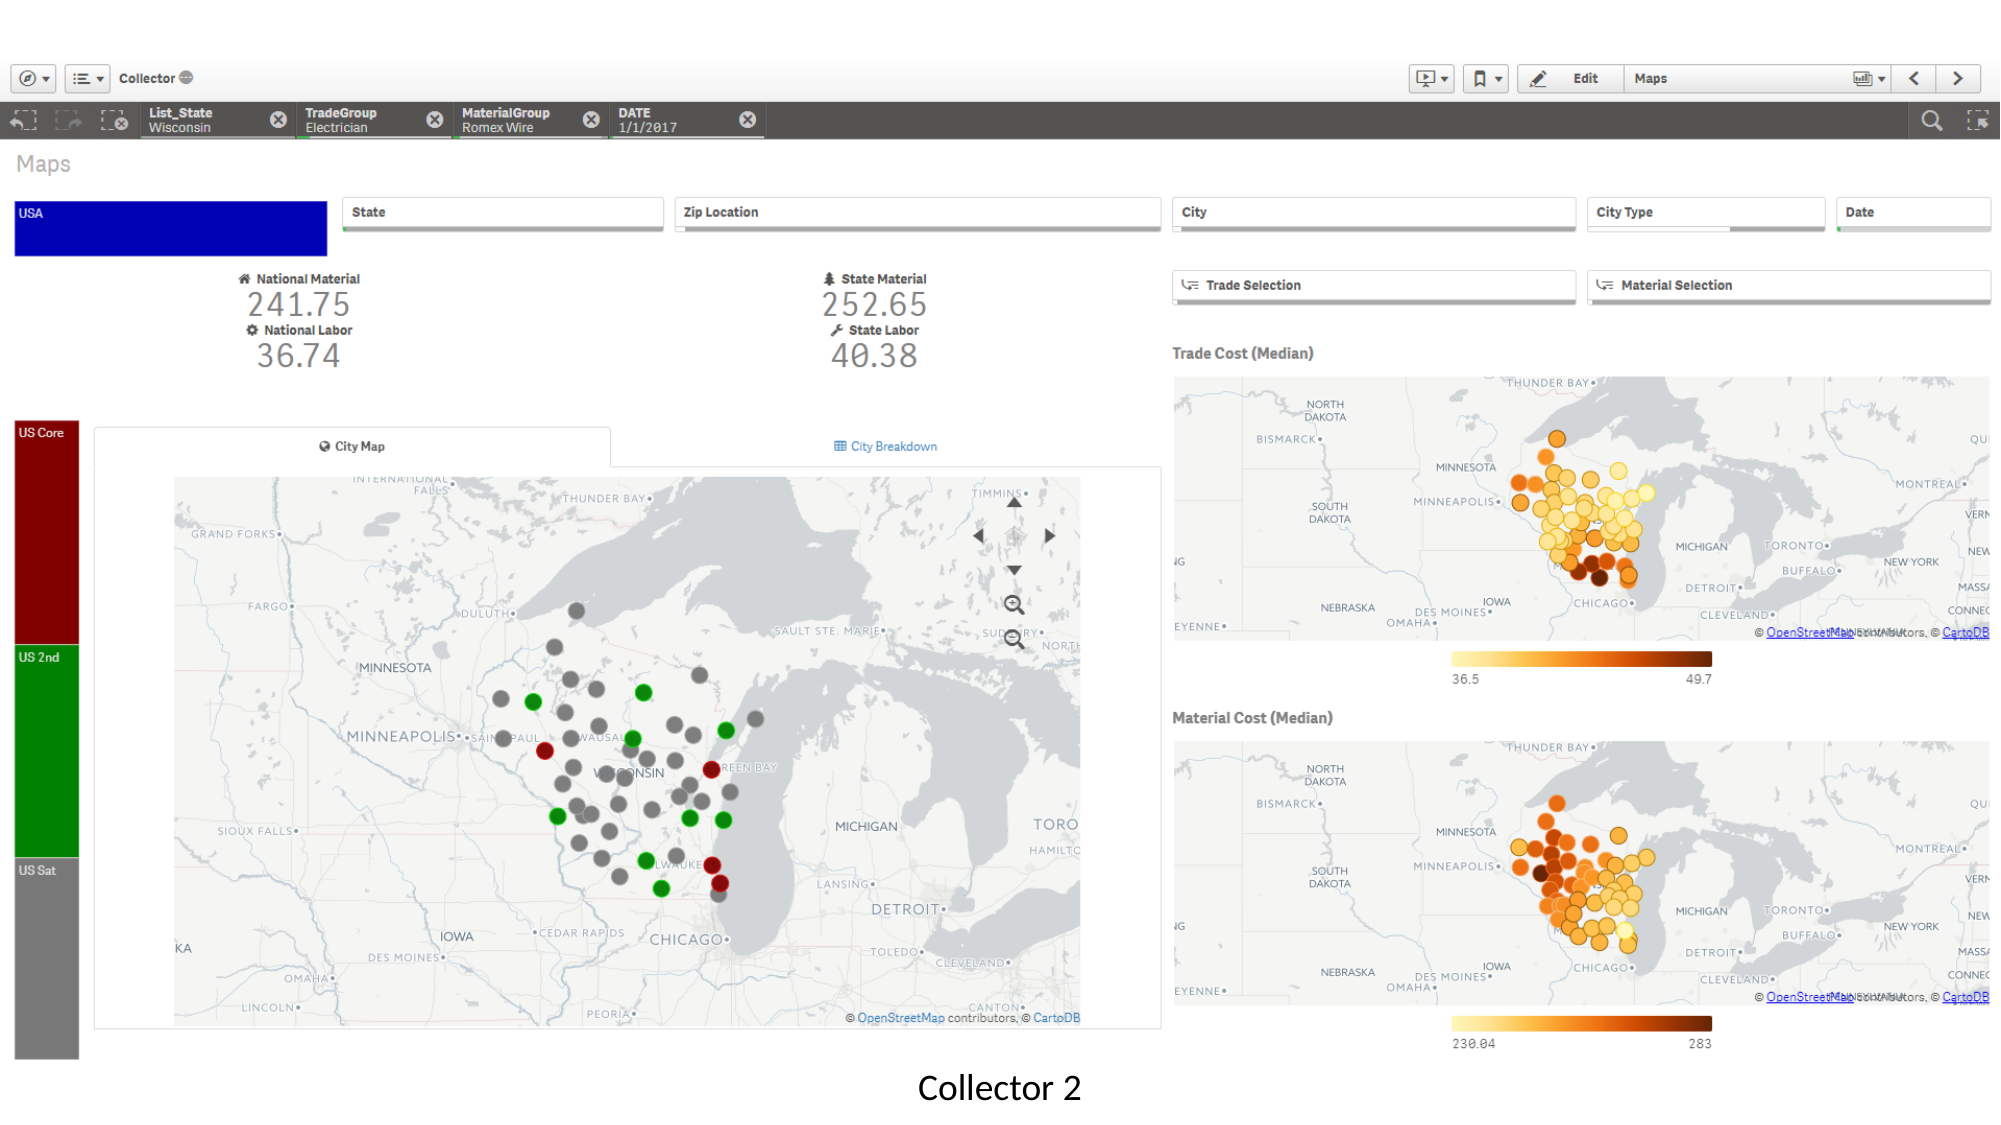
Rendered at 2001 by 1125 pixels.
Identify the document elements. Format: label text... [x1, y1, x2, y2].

picture [0, 59, 2000, 1066]
text_box Collector 2 [903, 1066, 1097, 1115]
